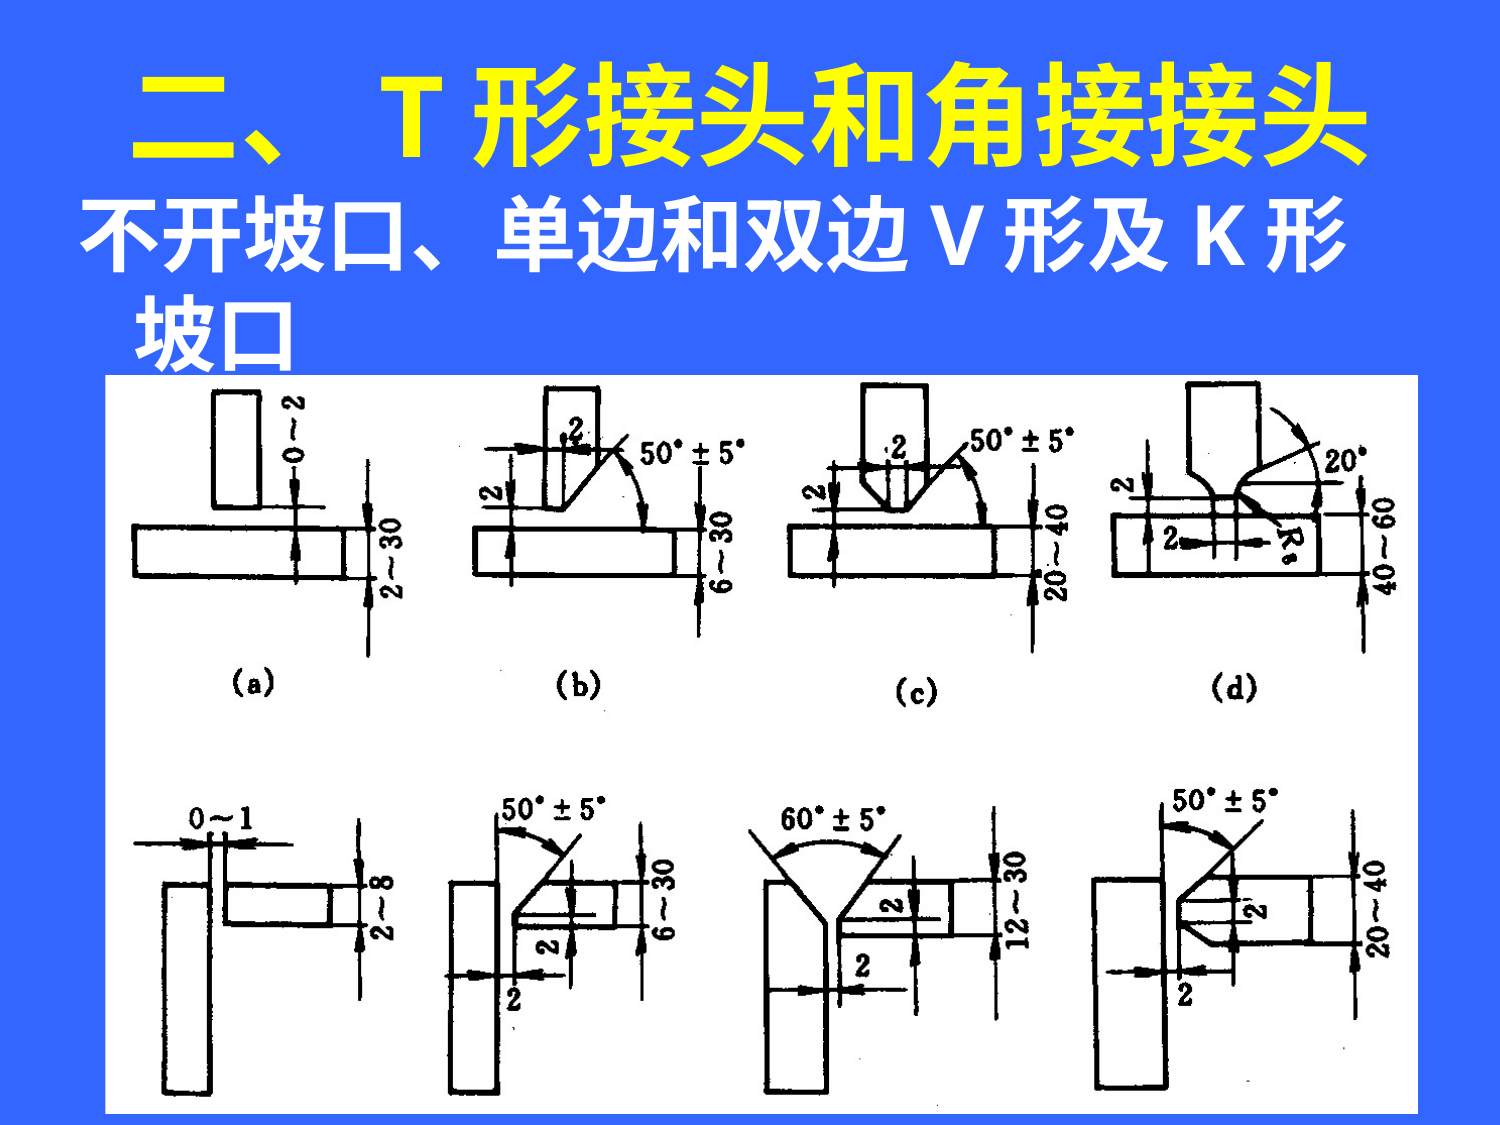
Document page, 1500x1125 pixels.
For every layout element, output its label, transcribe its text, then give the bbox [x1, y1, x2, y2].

title 二、T形接头和角接接头 [112, 50, 1388, 174]
picture [105, 374, 1418, 1114]
list 不开坡口、单边和双边V形及K形坡口 [62, 174, 1438, 300]
